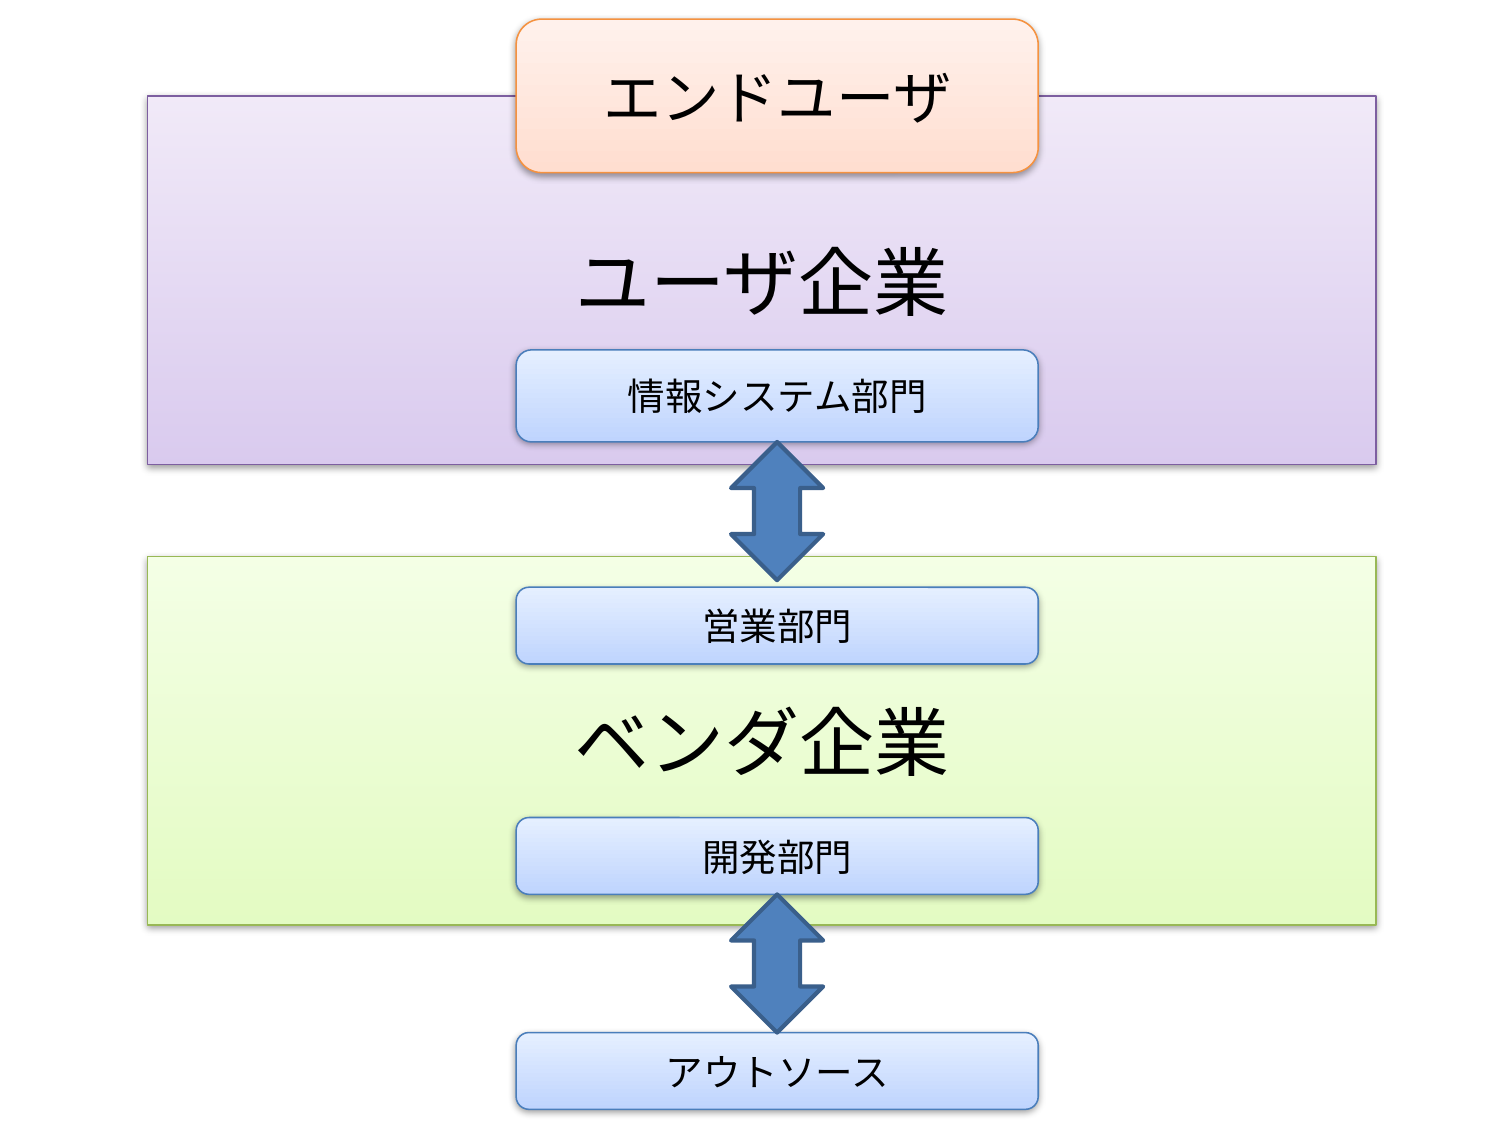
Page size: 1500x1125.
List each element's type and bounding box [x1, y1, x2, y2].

text_box [147, 18, 1377, 1110]
